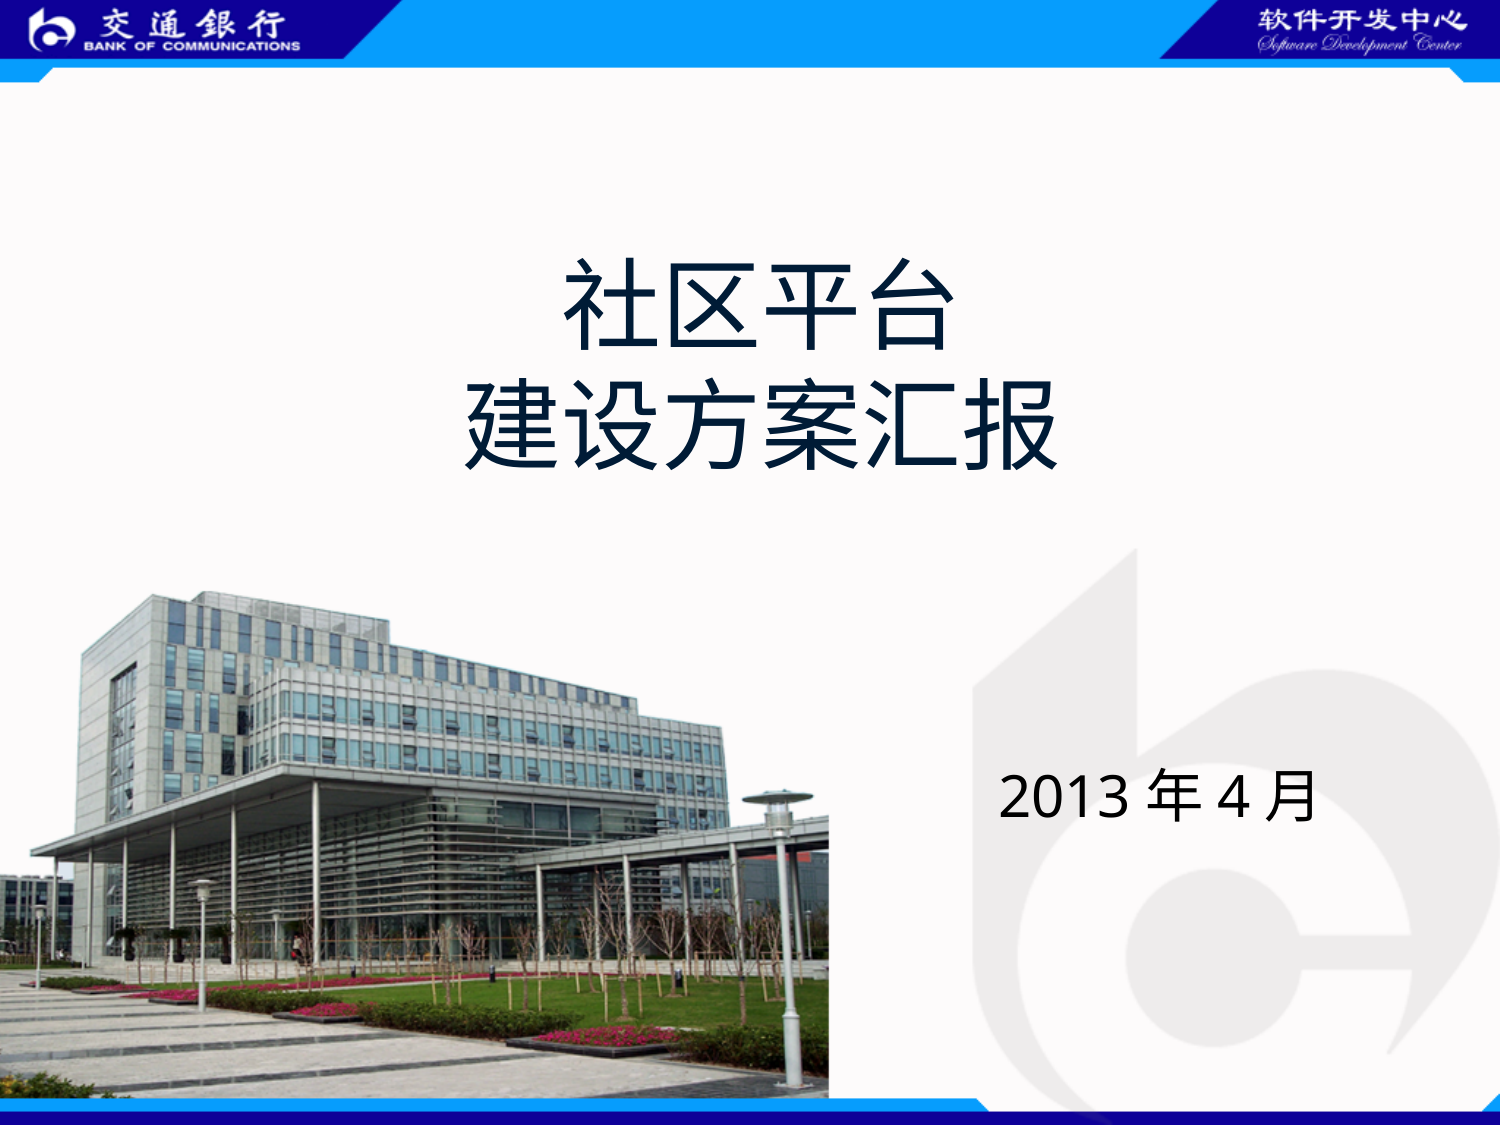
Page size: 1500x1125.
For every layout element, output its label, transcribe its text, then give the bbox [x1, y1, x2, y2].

text_box 2013年4月 [891, 751, 1430, 1039]
picture [0, 0, 1500, 1125]
title 社区平台 建设方案汇报 [40, 187, 1483, 538]
